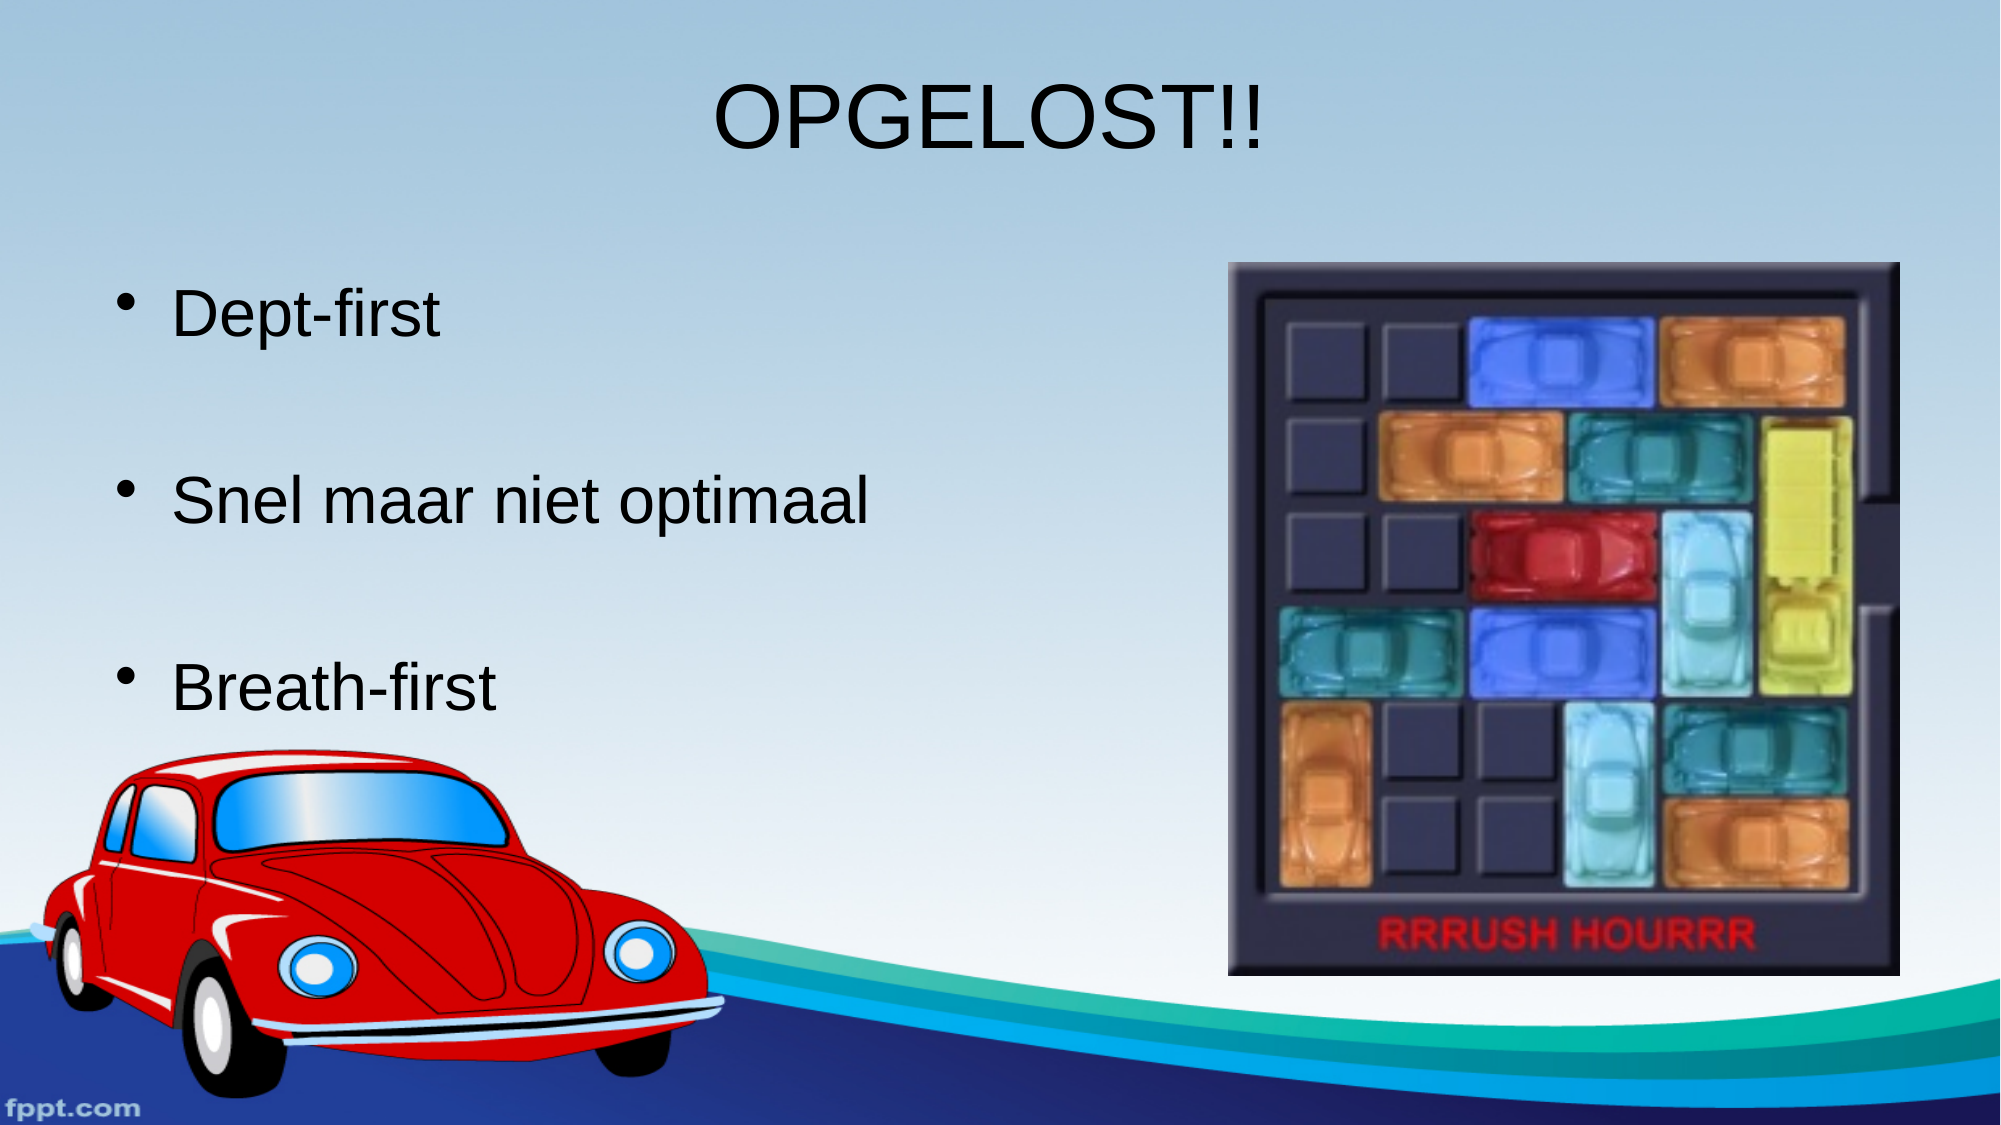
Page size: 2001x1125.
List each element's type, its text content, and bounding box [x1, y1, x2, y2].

picture [0, 0, 2001, 1125]
title OPGELOST!! [314, 31, 1665, 192]
list Dept-first Snel maar niet optimaal Breath-first [99, 262, 1900, 1005]
